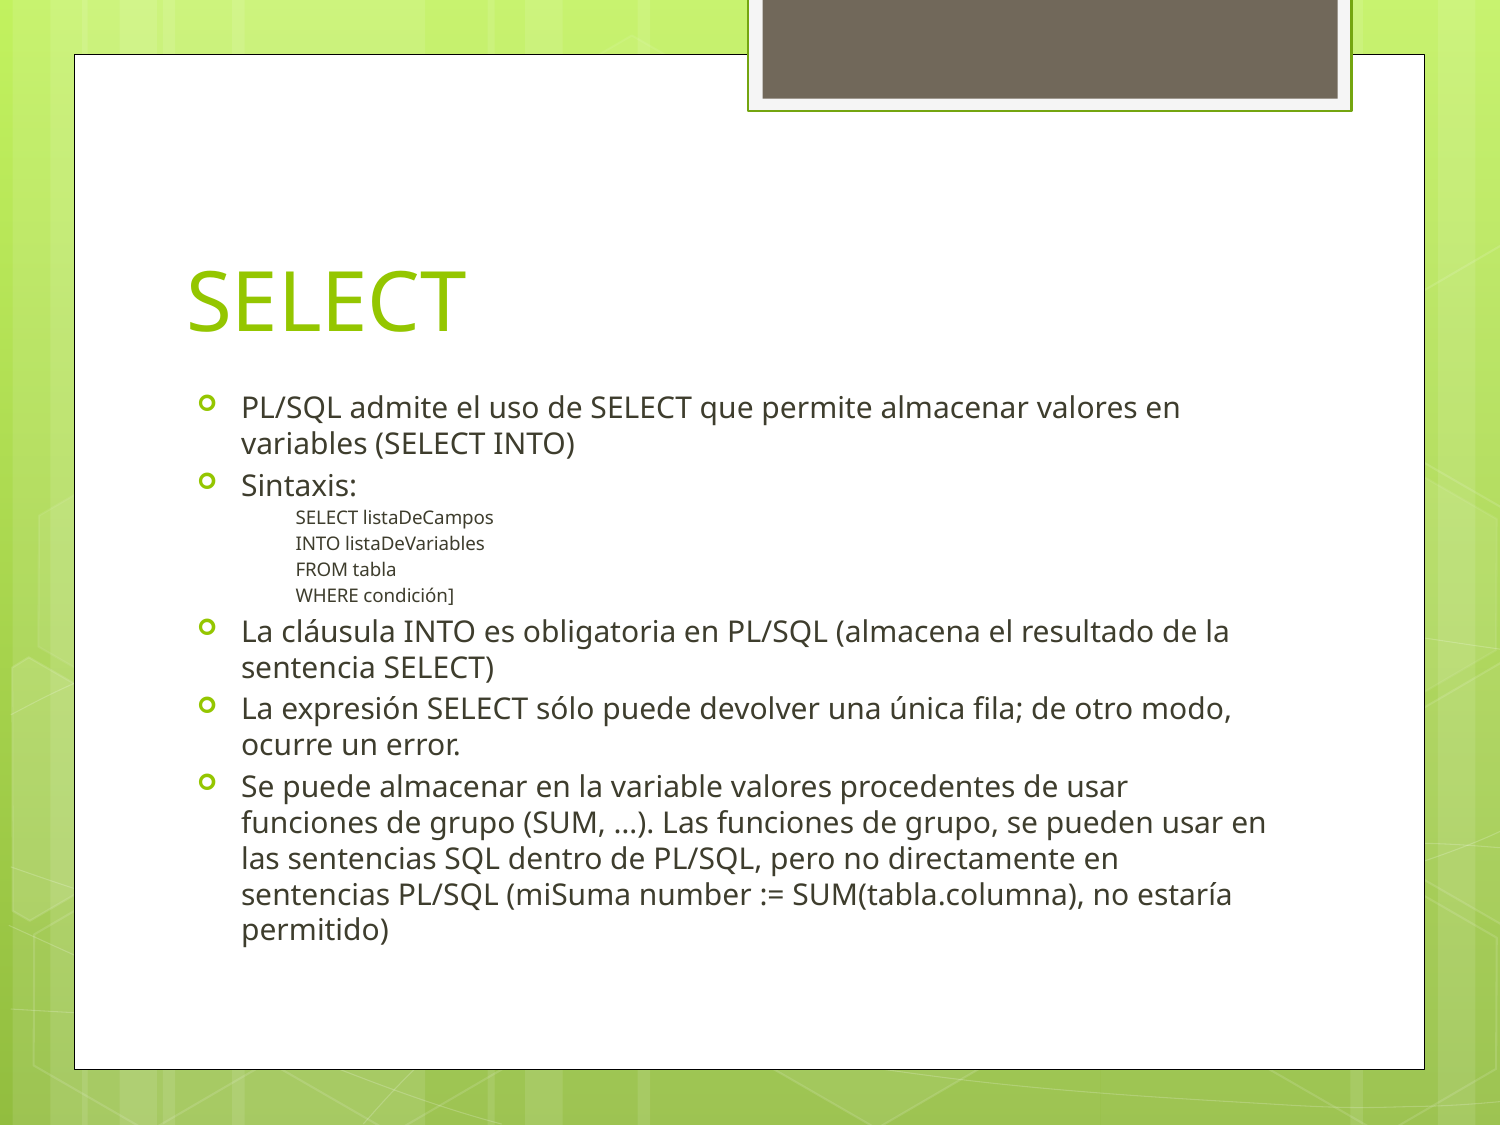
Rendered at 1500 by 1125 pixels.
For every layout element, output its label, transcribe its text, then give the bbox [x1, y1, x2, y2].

title SELECT [171, 168, 1324, 357]
list PL/SQL admite el uso de SELECT que permite almacenar valores en variables (SELECT INTO) Sintaxis: SELECT listaDeCampos INTO listaDeVariables FROM tabla WHERE condición] La cláusula INTO es obligatoria en PL/SQL (almacena el resultado de la sentencia SELECT) La expresión SELECT sólo puede devolver una única fila; de otro modo, ocurre un error. Se puede almacenar en la variable valores procedentes de usar funciones de grupo (SUM, …). Las funciones de grupo, se pueden usar en las sentencias SQL dentro de PL/SQL, pero no directamente en sentencias PL/SQL (miSuma number := SUM(tabla.columna), no estaría permitido) [171, 381, 1283, 957]
